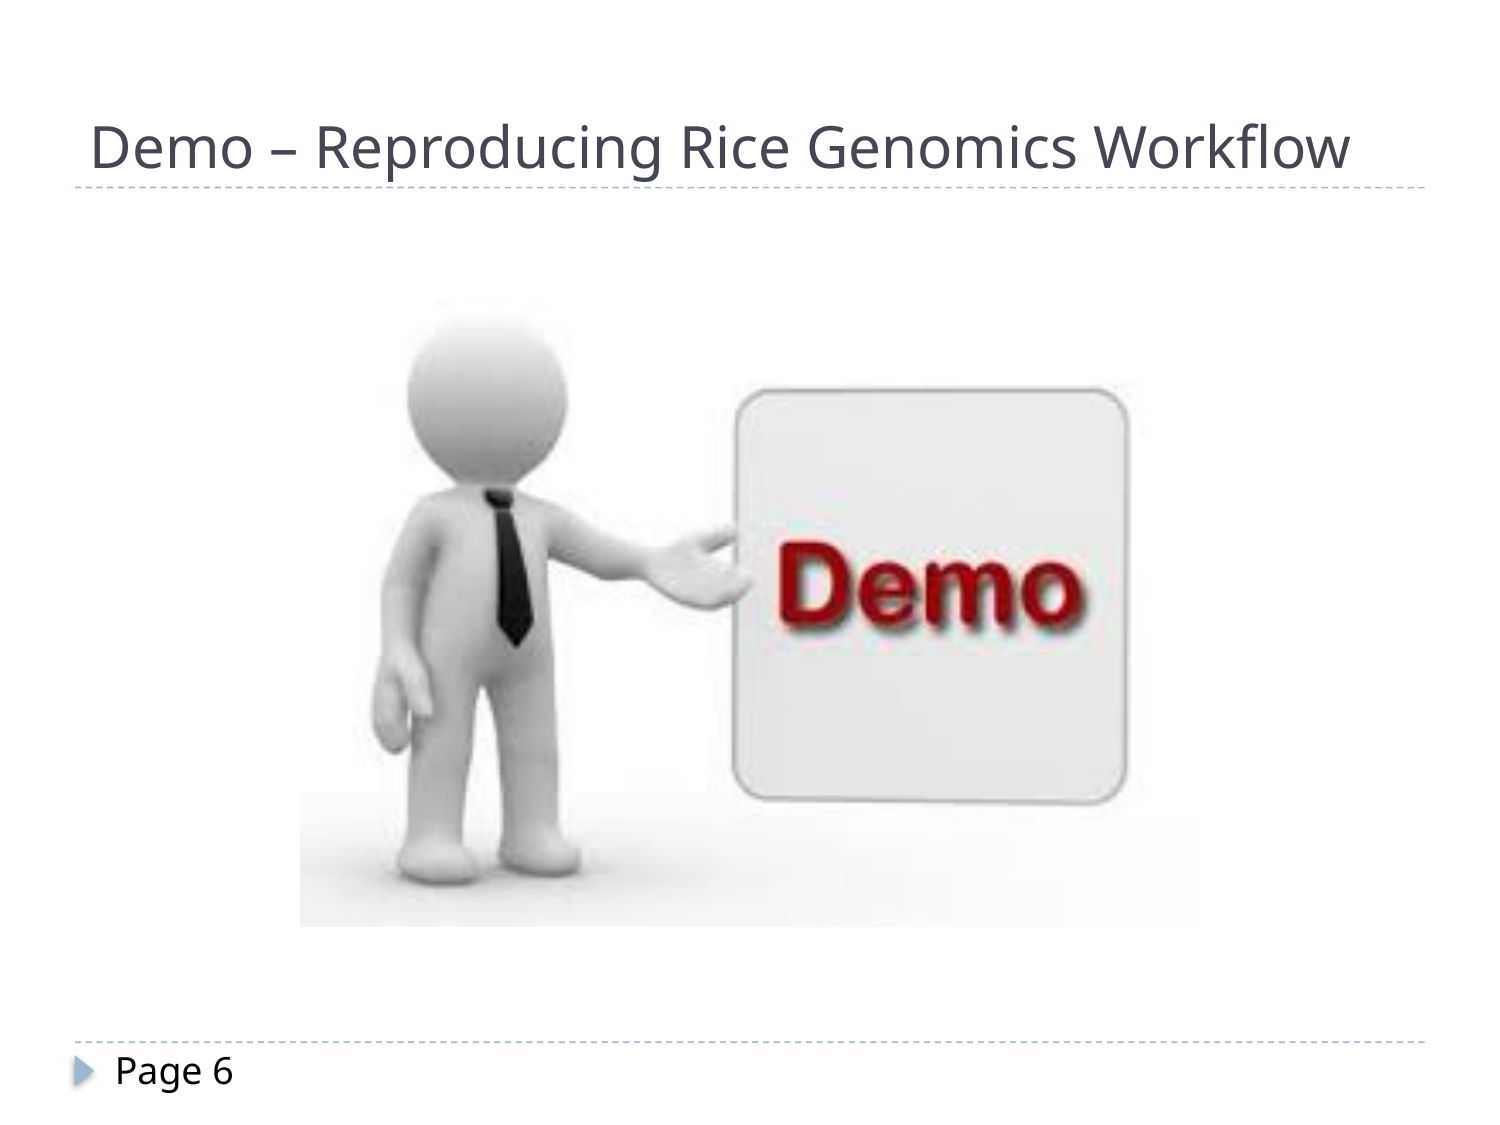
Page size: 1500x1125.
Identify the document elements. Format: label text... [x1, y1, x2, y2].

text_box Page 6 [99, 1039, 300, 1100]
picture [299, 274, 1201, 927]
title Demo – Reproducing Rice Genomics Workflow [75, 24, 1425, 188]
